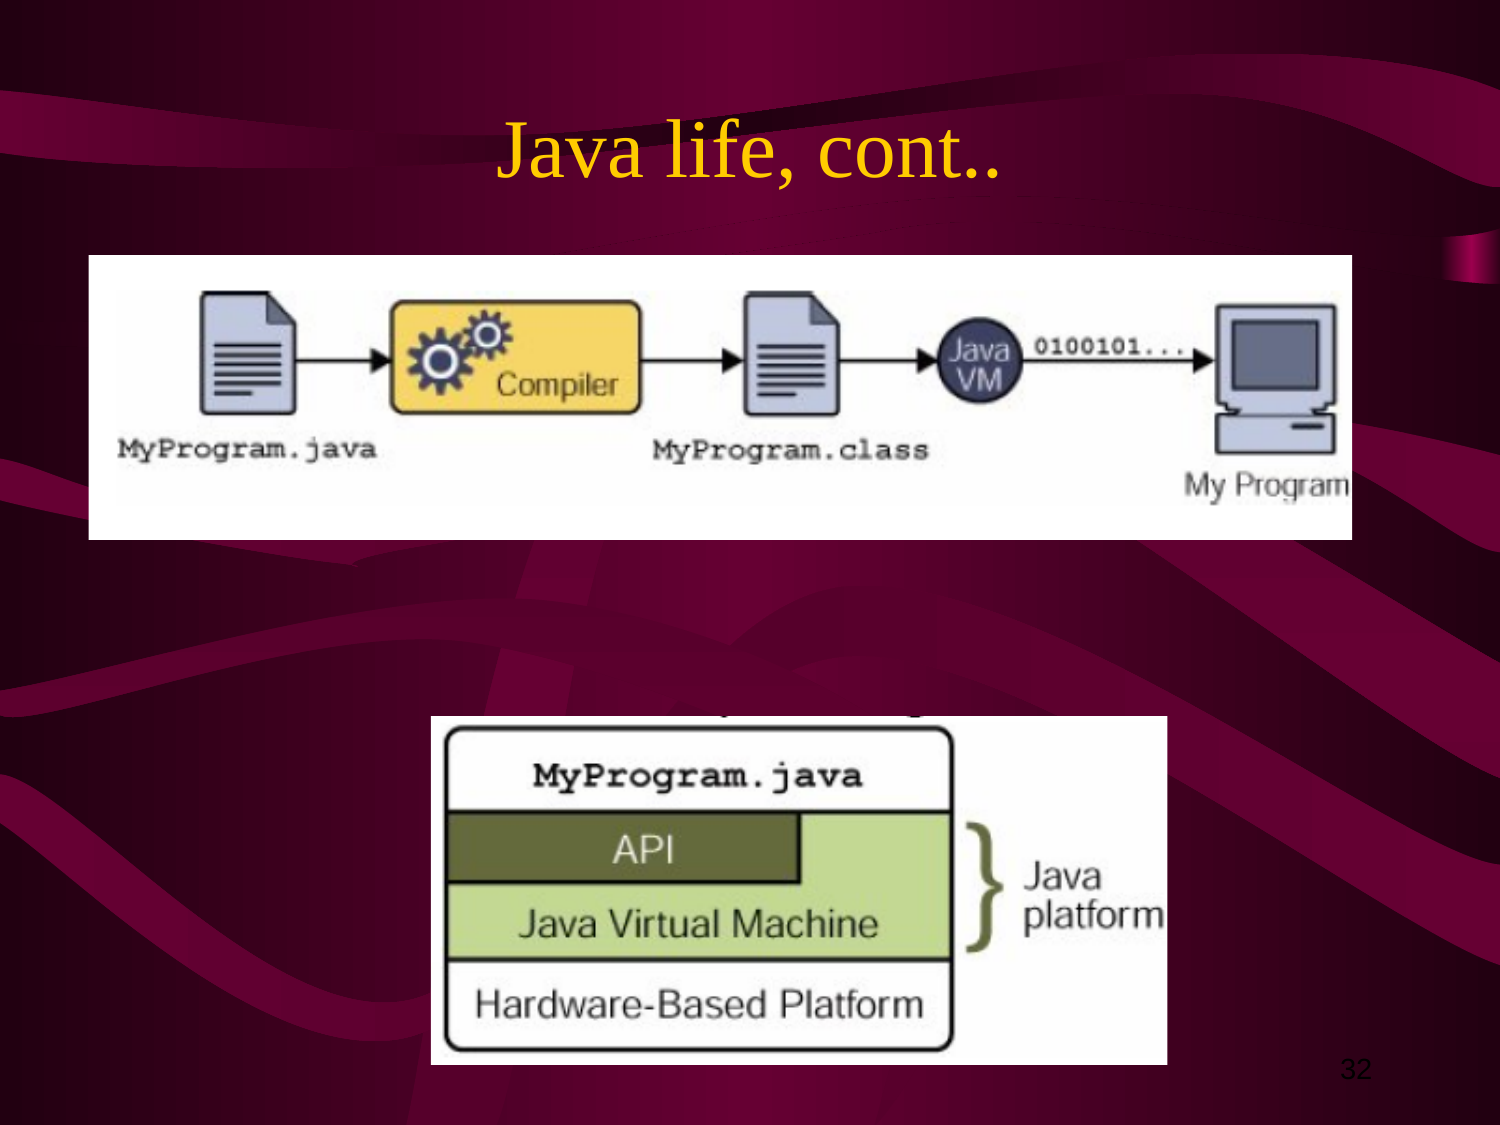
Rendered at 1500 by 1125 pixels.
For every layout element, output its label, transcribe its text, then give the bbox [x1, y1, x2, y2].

slide_number 32 [1074, 1025, 1388, 1100]
picture [430, 715, 1168, 1066]
title Java life, cont.. [112, 99, 1388, 288]
picture [88, 255, 1353, 540]
